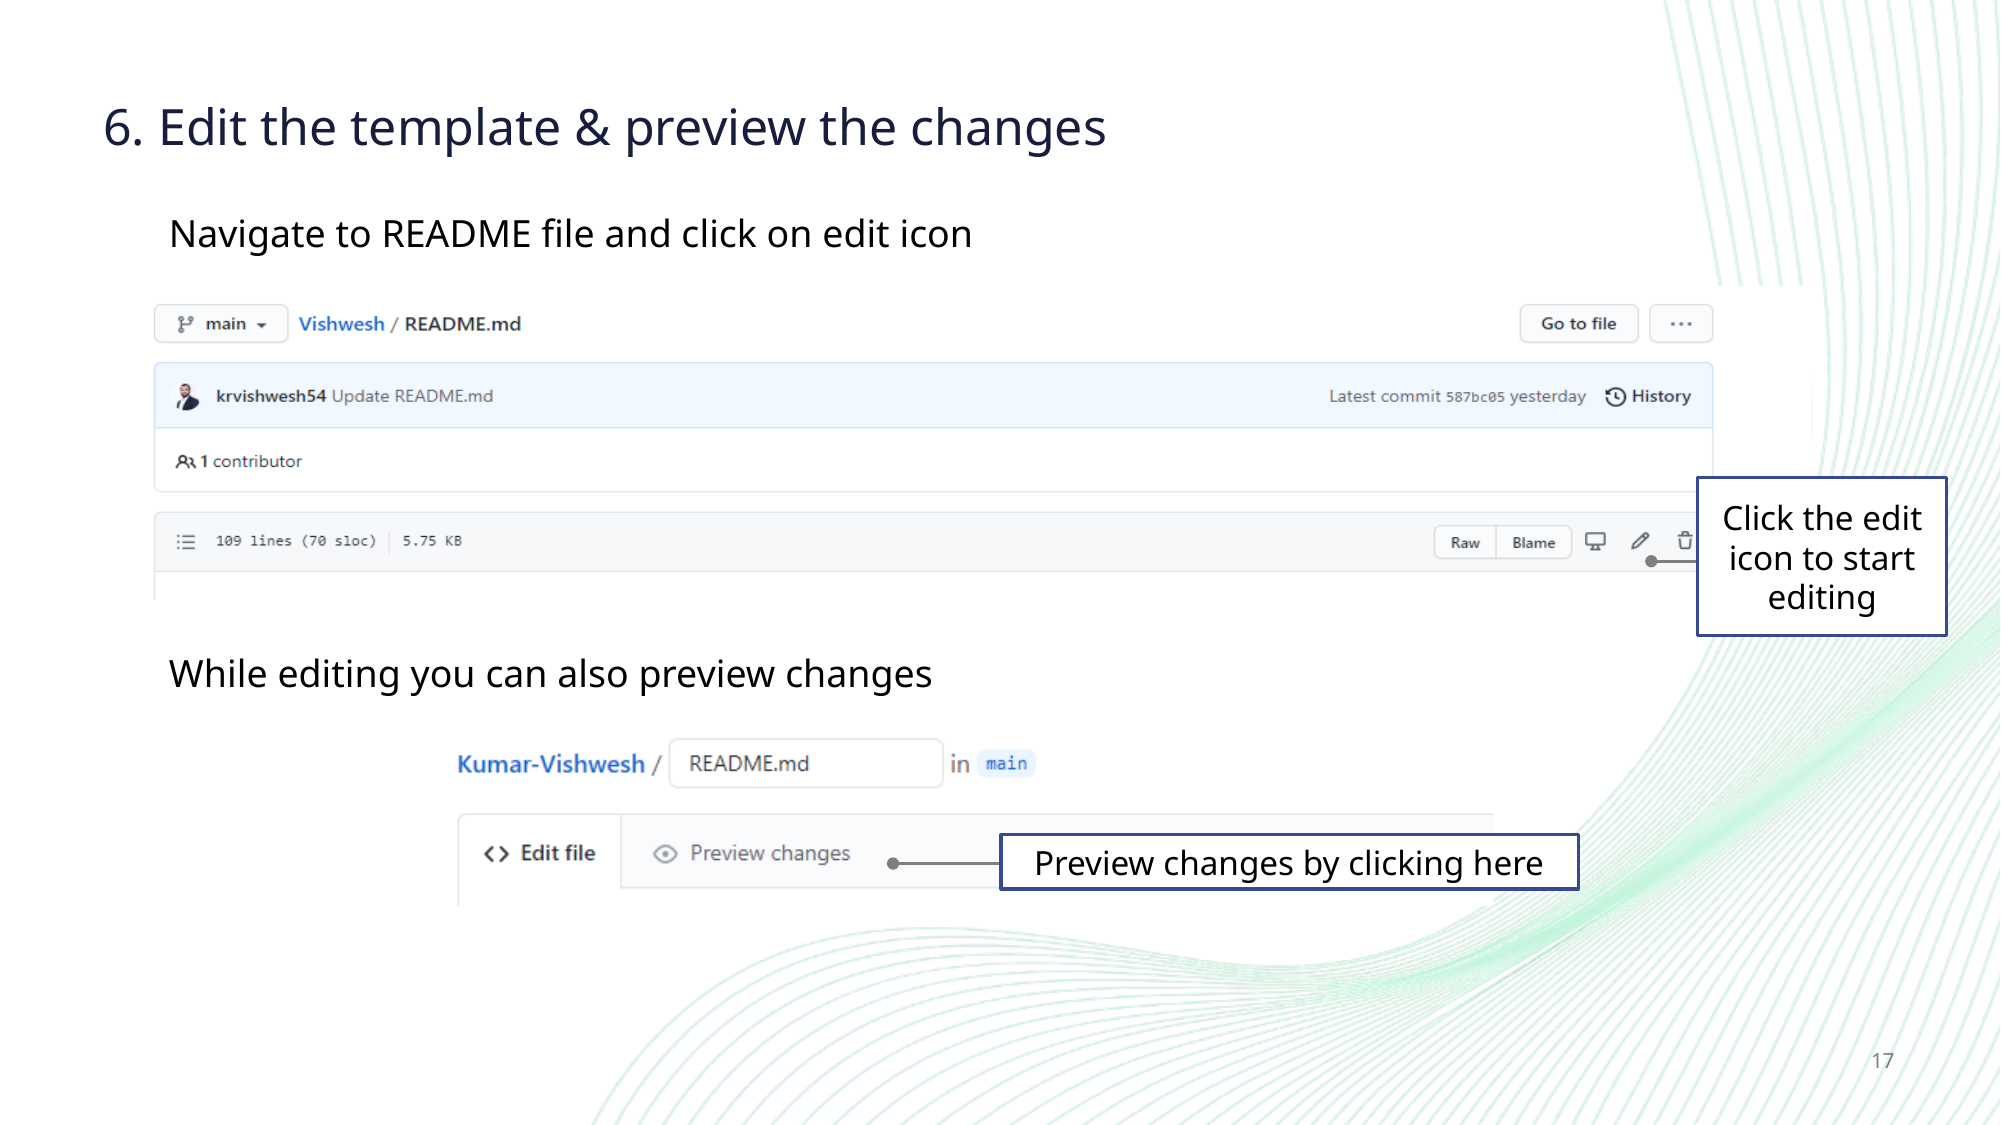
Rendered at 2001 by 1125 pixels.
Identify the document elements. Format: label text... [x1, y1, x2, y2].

picture [122, 0, 2001, 1125]
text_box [892, 834, 1579, 890]
text_box Navigate to README file and click on edit icon [153, 214, 1055, 251]
text_box While editing you can also preview changes [153, 654, 1055, 691]
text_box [1651, 477, 1948, 636]
title 6. Edit the template & preview the changes [103, 102, 1897, 157]
